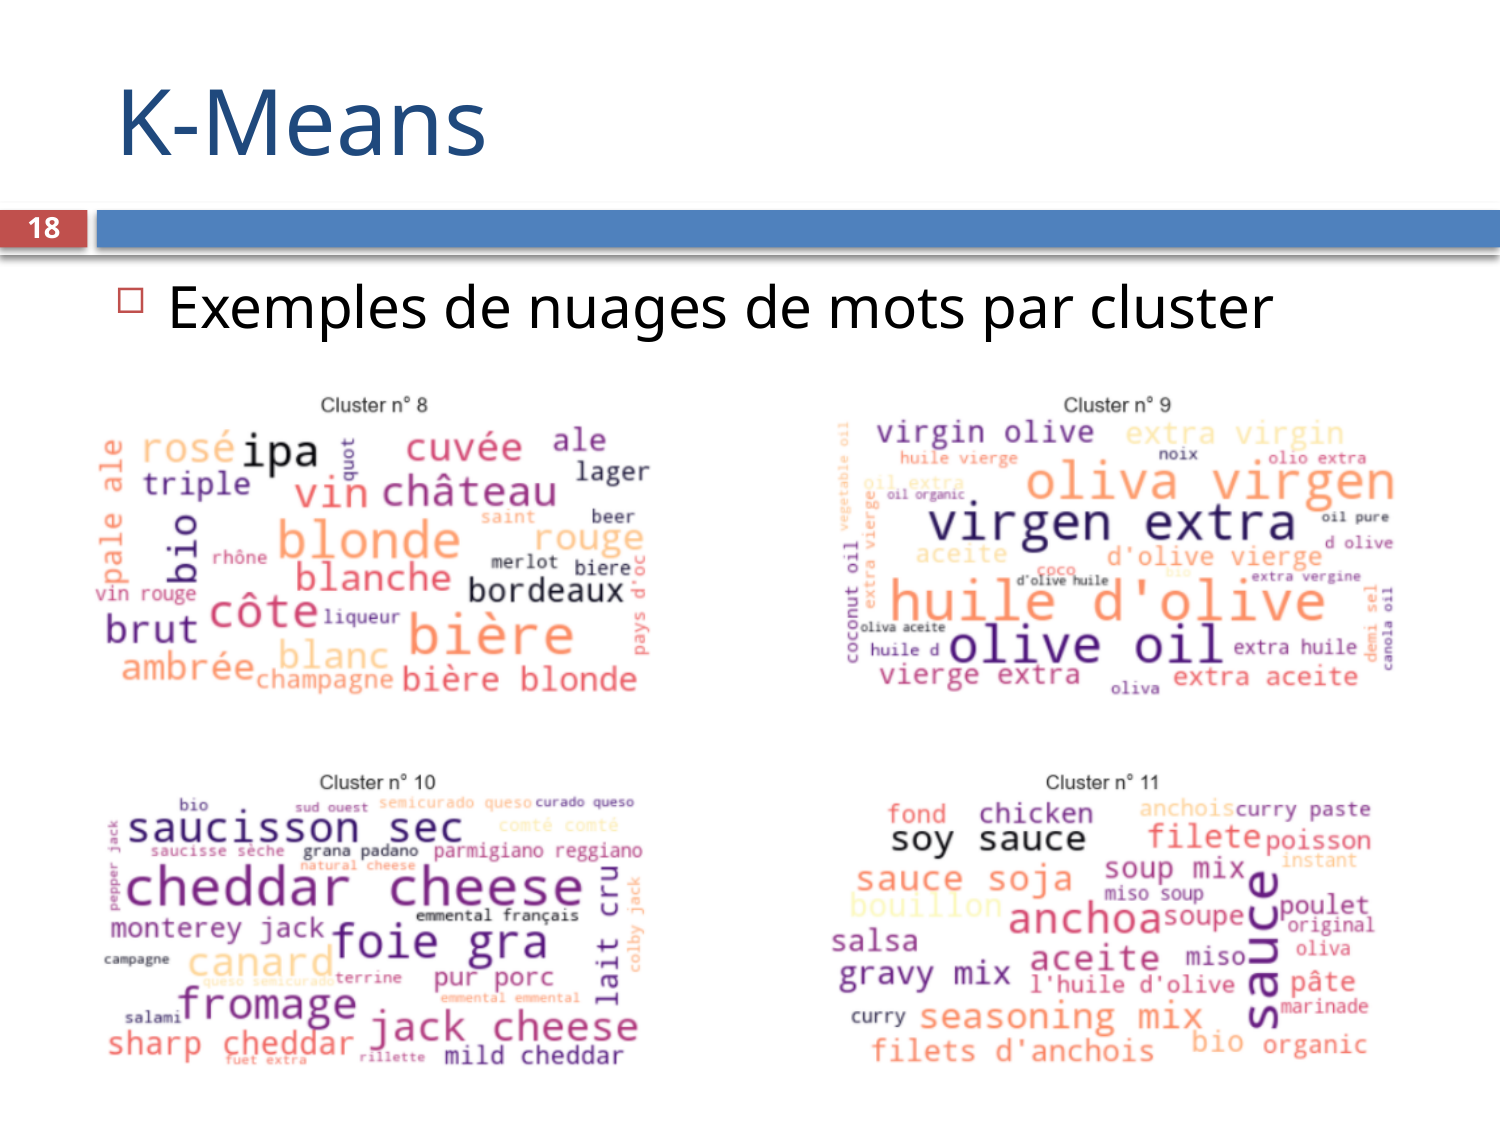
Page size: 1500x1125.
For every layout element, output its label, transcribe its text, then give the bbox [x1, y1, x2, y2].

picture [88, 385, 1424, 704]
picture [89, 762, 1397, 1077]
list Exemples de nuages de mots par cluster [100, 262, 1438, 1083]
slide_number 18 [0, 208, 88, 249]
title K-Means [100, 37, 1438, 200]
